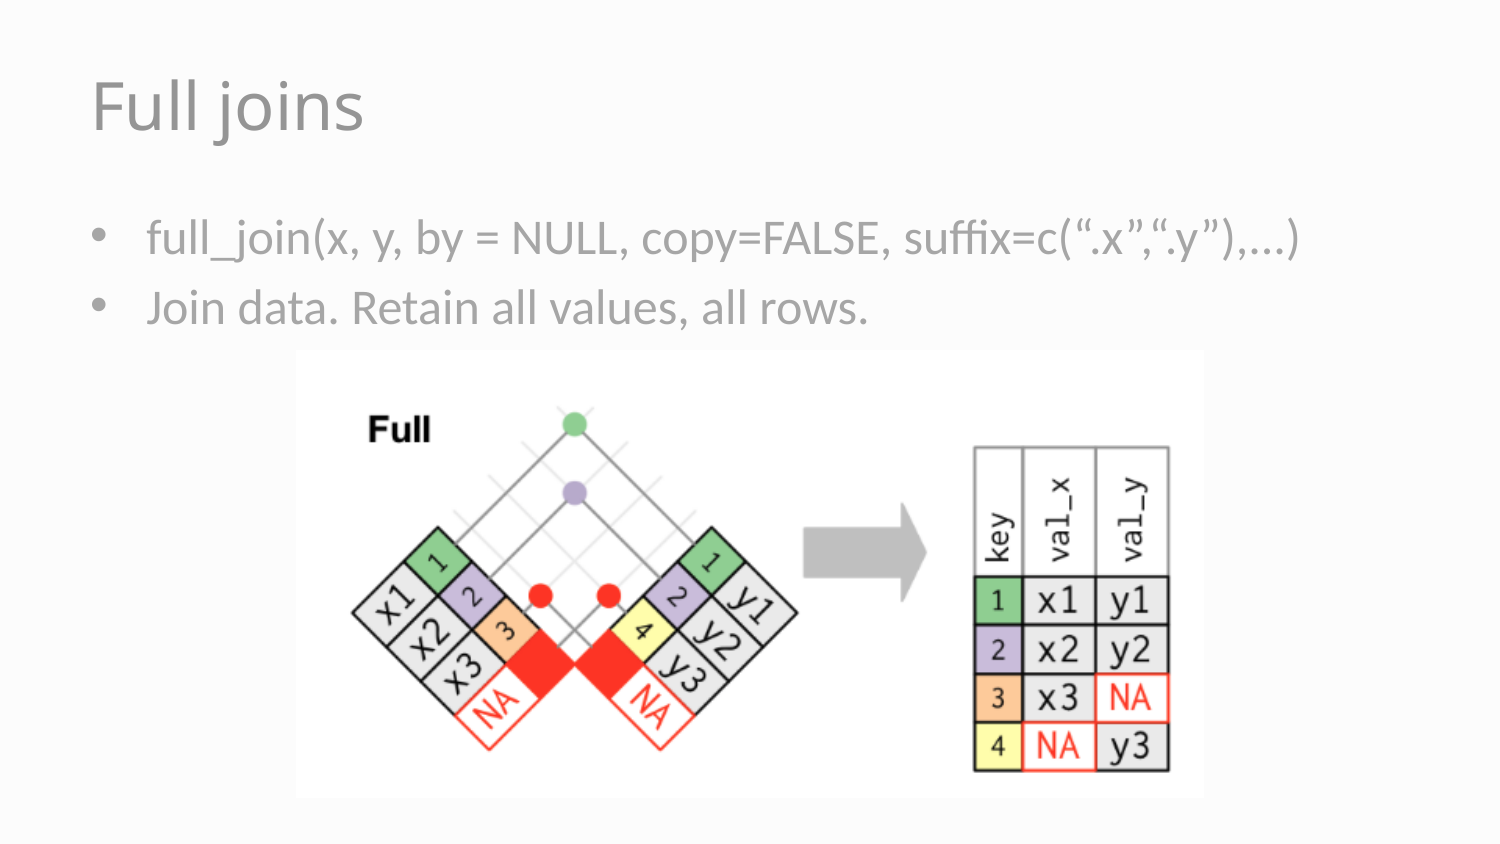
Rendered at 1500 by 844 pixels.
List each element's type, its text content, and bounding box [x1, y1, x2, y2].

title Full joins [75, 33, 1425, 175]
picture [295, 350, 1205, 799]
text_box full_join(x, y, by = NULL, copy=FALSE, suffix=c(“.x”,“.y”),...) Join data. Retain all values, all rows. [74, 196, 1425, 338]
